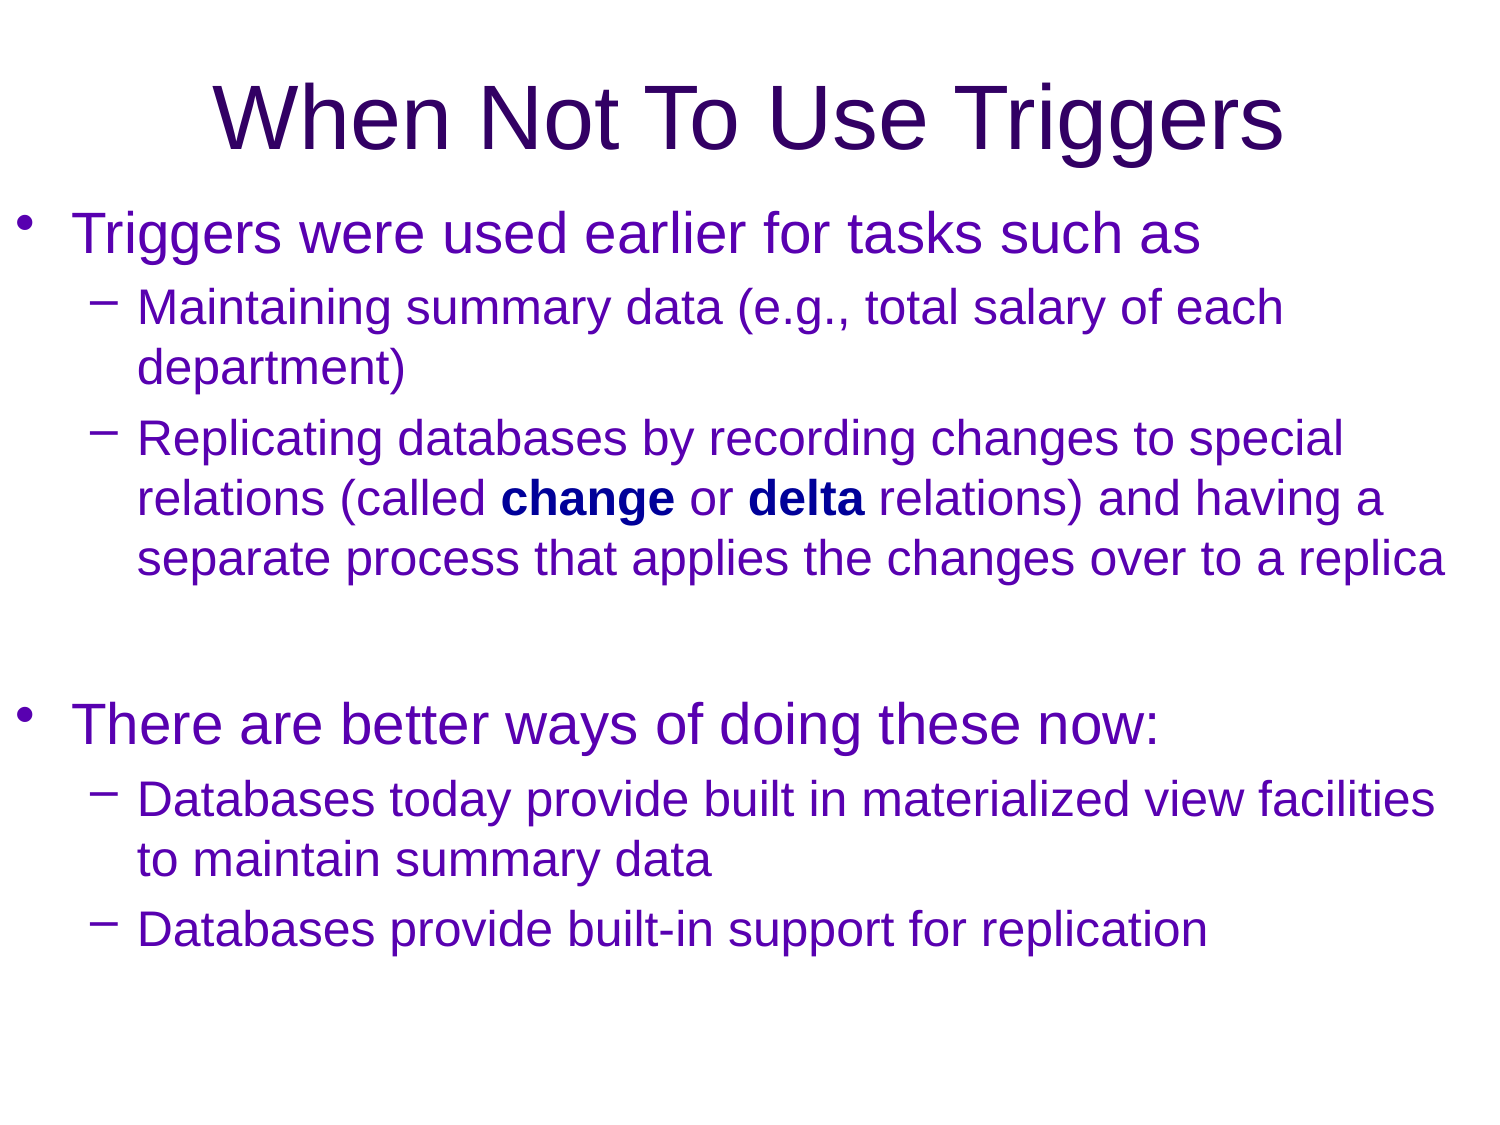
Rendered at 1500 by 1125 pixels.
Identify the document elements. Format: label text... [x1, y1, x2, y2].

title When Not To Use Triggers [75, 19, 1425, 187]
list Triggers were used earlier for tasks such as Maintaining summary data (e.g., total salary of each department) Replicating databases by recording changes to special relations (called change or delta relations) and having a separate process that applies the changes over to a replica There are better ways of doing these now: Databases today provide built in materialized view facilities to maintain summary data Databases provide built-in support for replication [0, 187, 1500, 1056]
